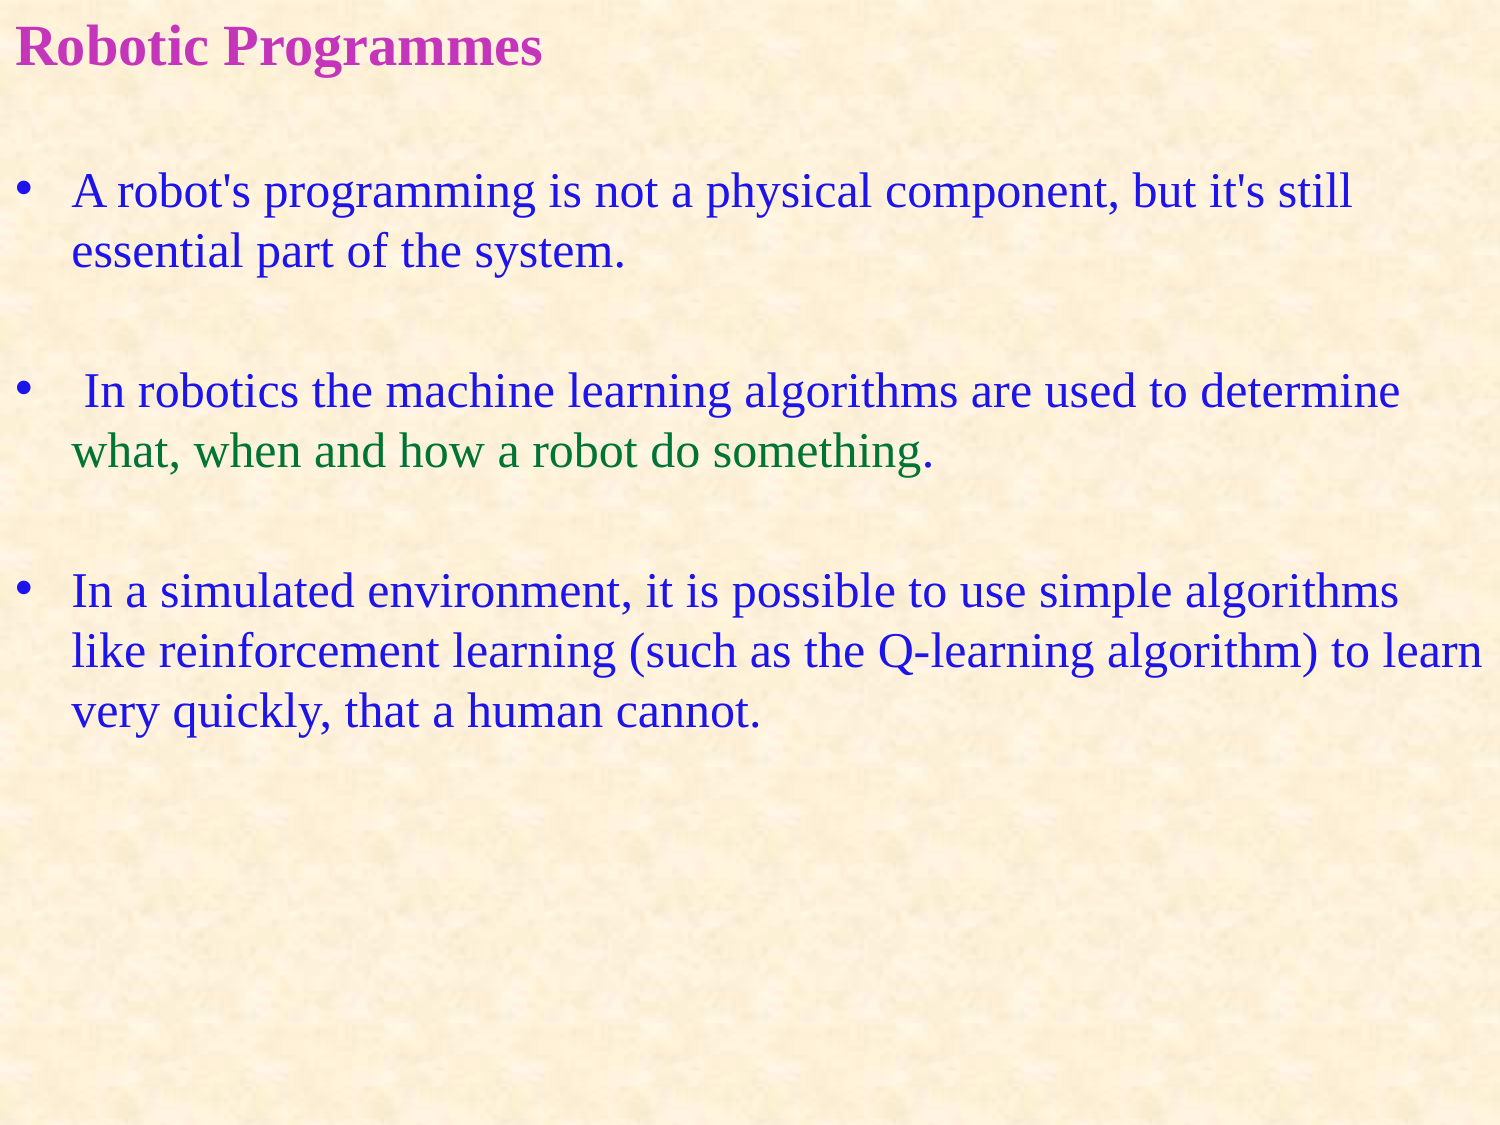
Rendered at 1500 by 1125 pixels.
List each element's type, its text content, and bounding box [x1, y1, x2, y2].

list Robotic Programmes A robot's programming is not a physical component, but it's still essential part of the system. In robotics the machine learning algorithms are used to determine what, when and how a robot do something. In a simulated environment, it is possible to use simple algorithms like reinforcement learning (such as the Q-learning algorithm) to learn very quickly, that a human cannot. [0, 0, 1500, 1125]
